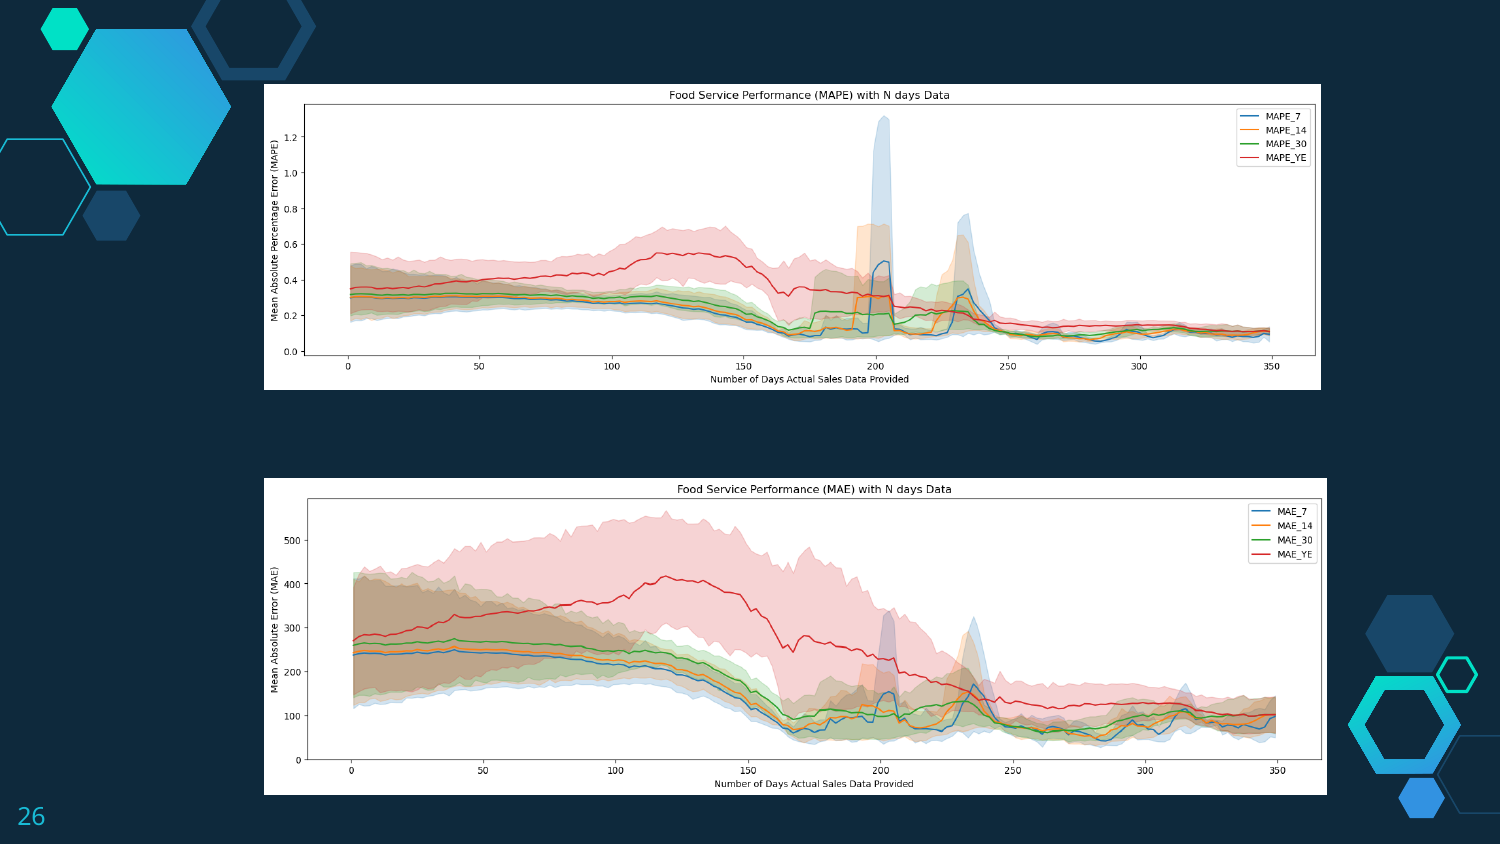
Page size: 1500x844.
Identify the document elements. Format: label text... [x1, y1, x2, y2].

picture [264, 478, 1327, 795]
picture [264, 84, 1321, 390]
slide_number ‹#› [2, 785, 93, 844]
